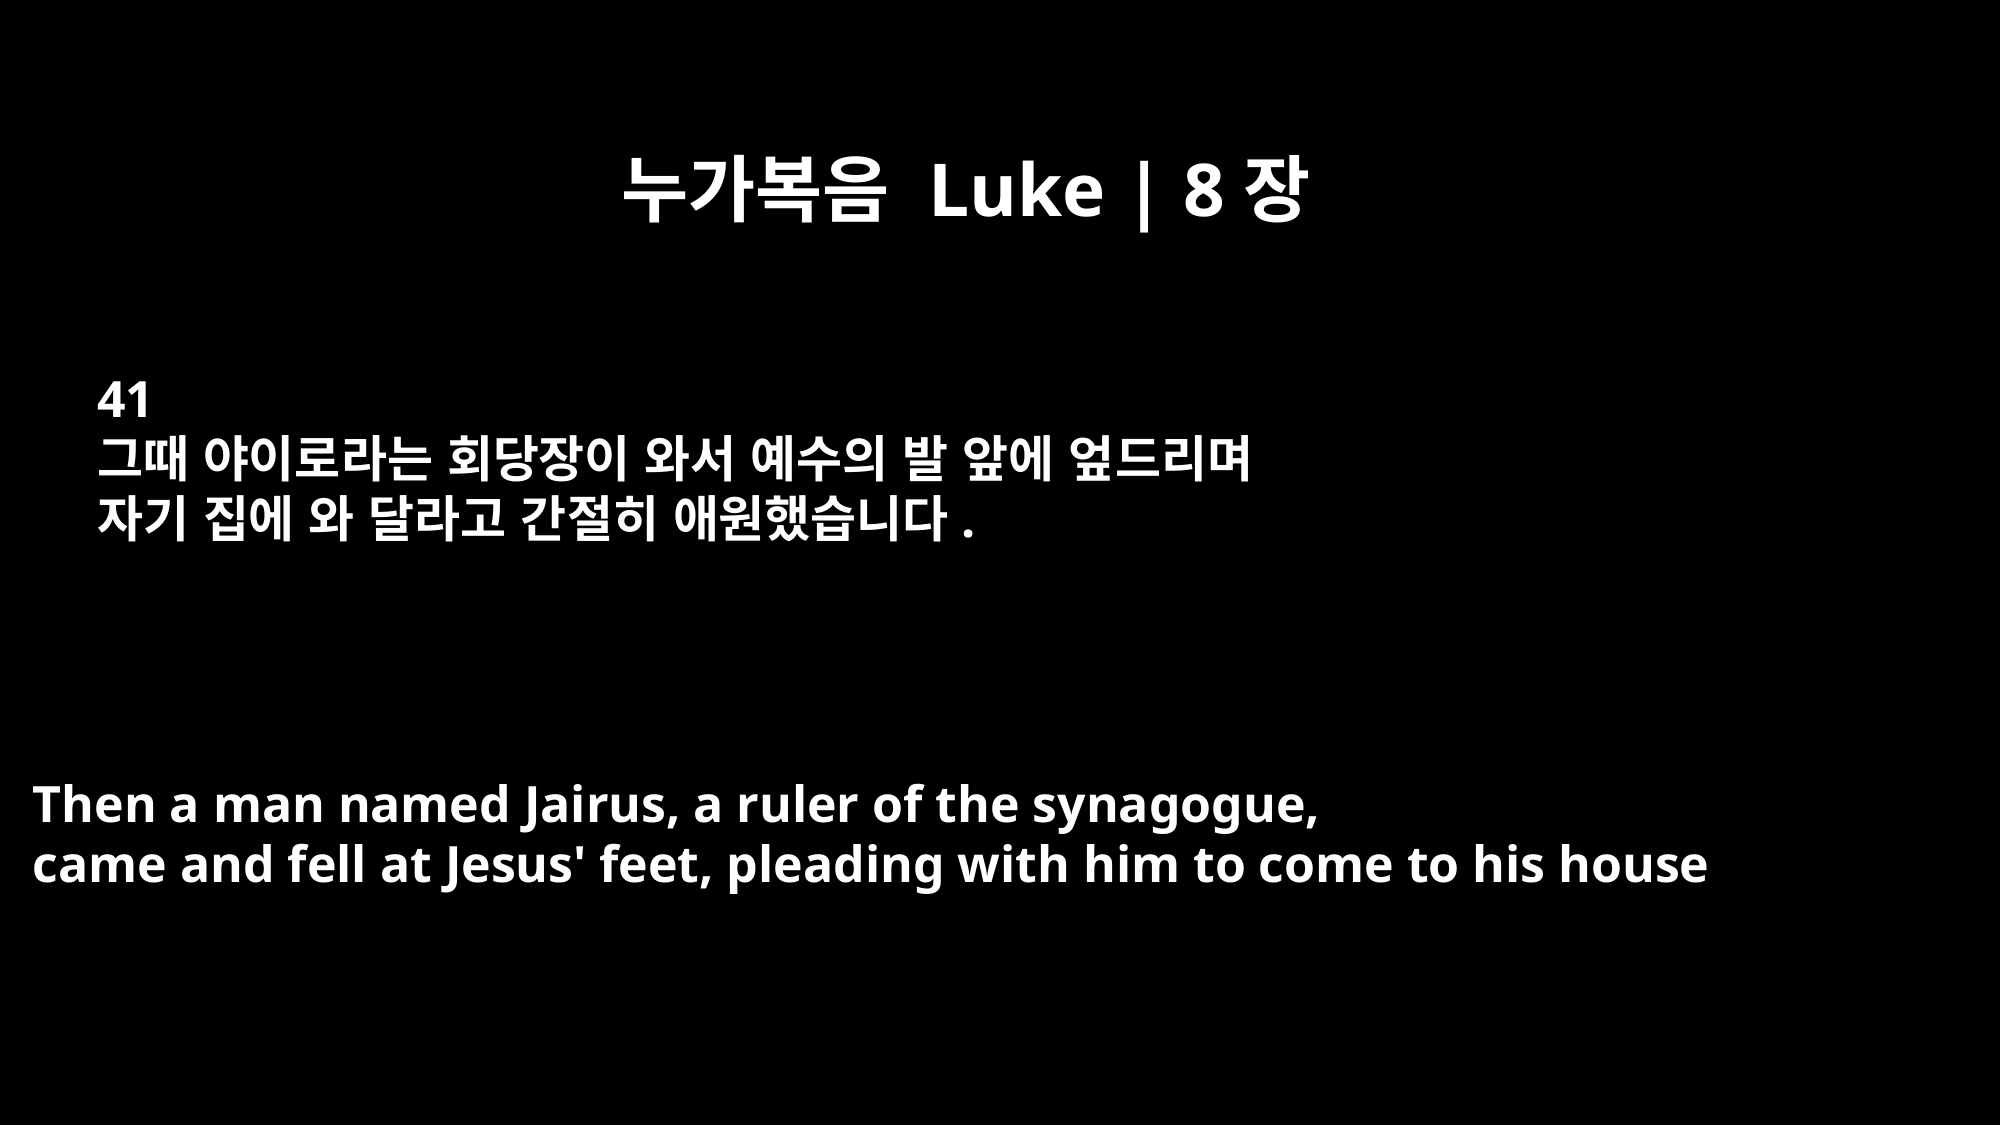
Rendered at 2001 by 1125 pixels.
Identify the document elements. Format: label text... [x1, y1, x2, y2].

text_box Then a man named Jairus, a ruler of the synagogue, came and fell at Jesus' feet, pleading with him to come to his house [18, 764, 1725, 900]
text_box 누가복음 Luke | 8장 [606, 136, 1326, 239]
text_box 41 그때 야이로라는 회당장이 와서 예수의 발 앞에 엎드리며 자기 집에 와 달라고 간절히 애원했습니다. [82, 359, 1283, 555]
